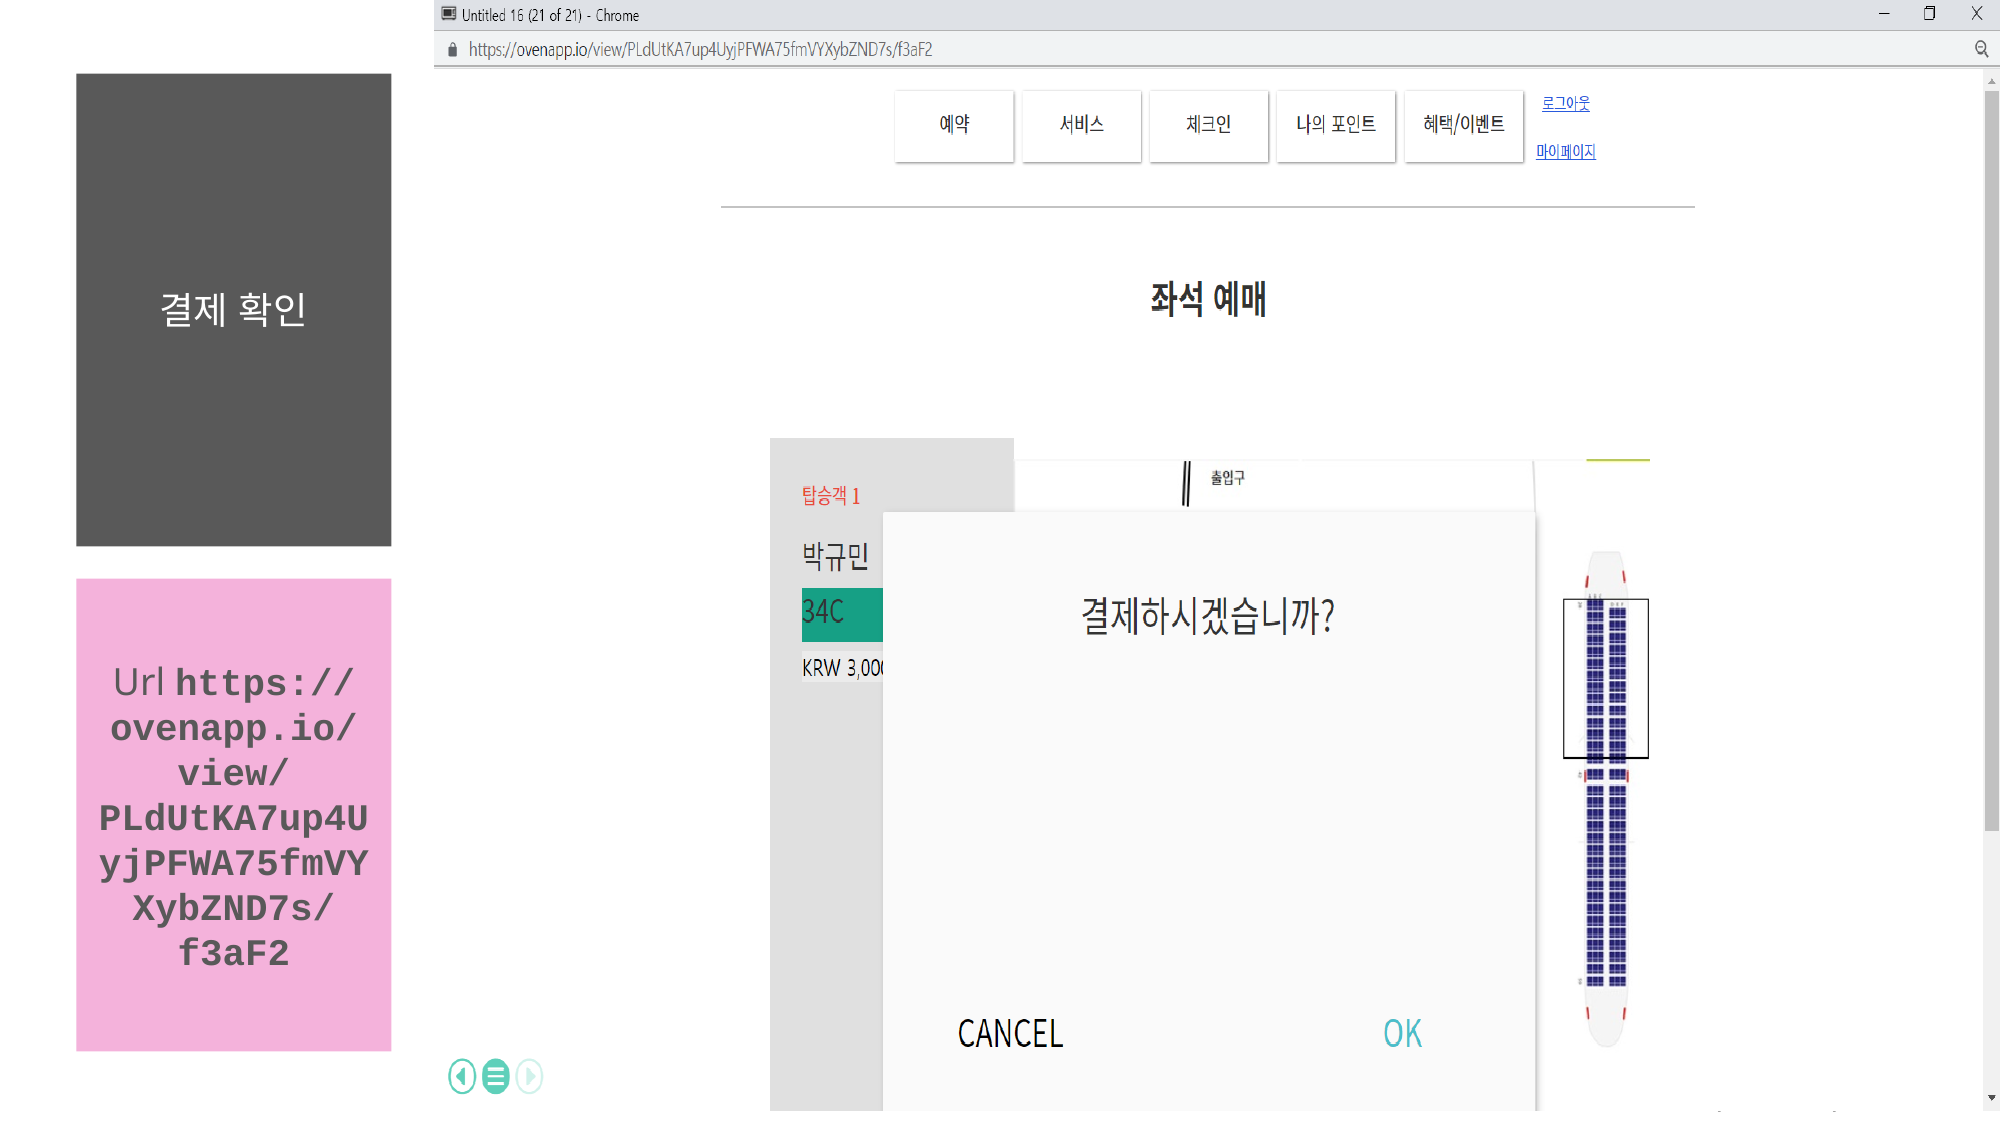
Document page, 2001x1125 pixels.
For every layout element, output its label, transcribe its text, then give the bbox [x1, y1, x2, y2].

text_box 결제 확인 [75, 72, 392, 547]
text_box Url https://ovenapp.io/view/PLdUtKA7up4UyjPFWA75fmVYXybZND7s/f3aF2 [75, 577, 392, 1052]
picture [434, 0, 2000, 1111]
